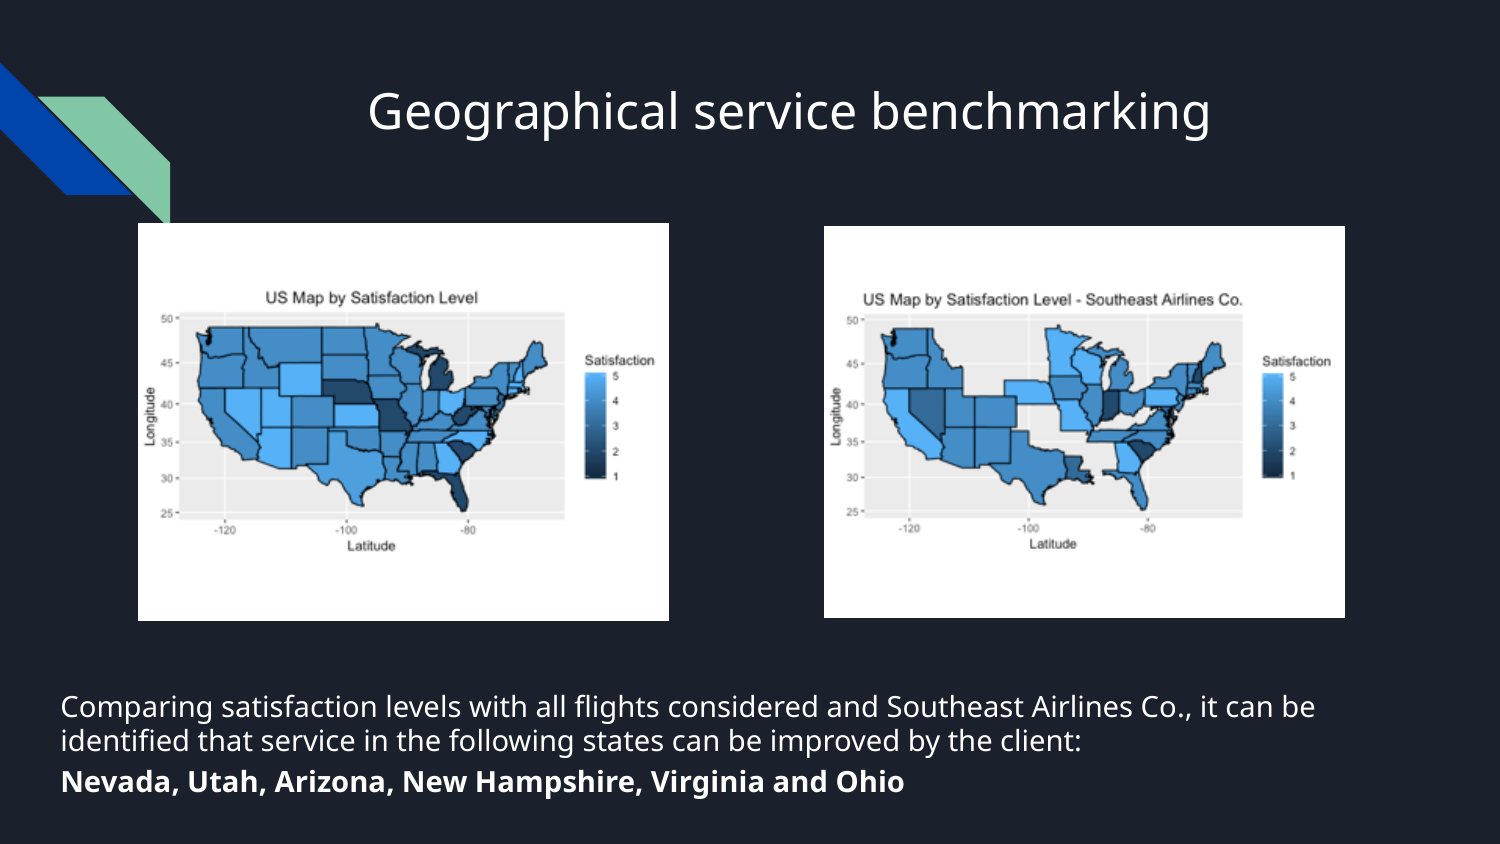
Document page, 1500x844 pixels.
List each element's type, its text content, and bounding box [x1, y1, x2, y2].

picture [137, 222, 669, 621]
title Geographical service benchmarking [212, 64, 1368, 215]
picture [824, 226, 1346, 618]
text_box Comparing satisfaction levels with all flights considered and Southeast Airlines Co., it can be identified that service in the following states can be improved by the client: Nevada, Utah, Arizona, New Hampshire, Virginia and Ohio [45, 672, 1455, 810]
